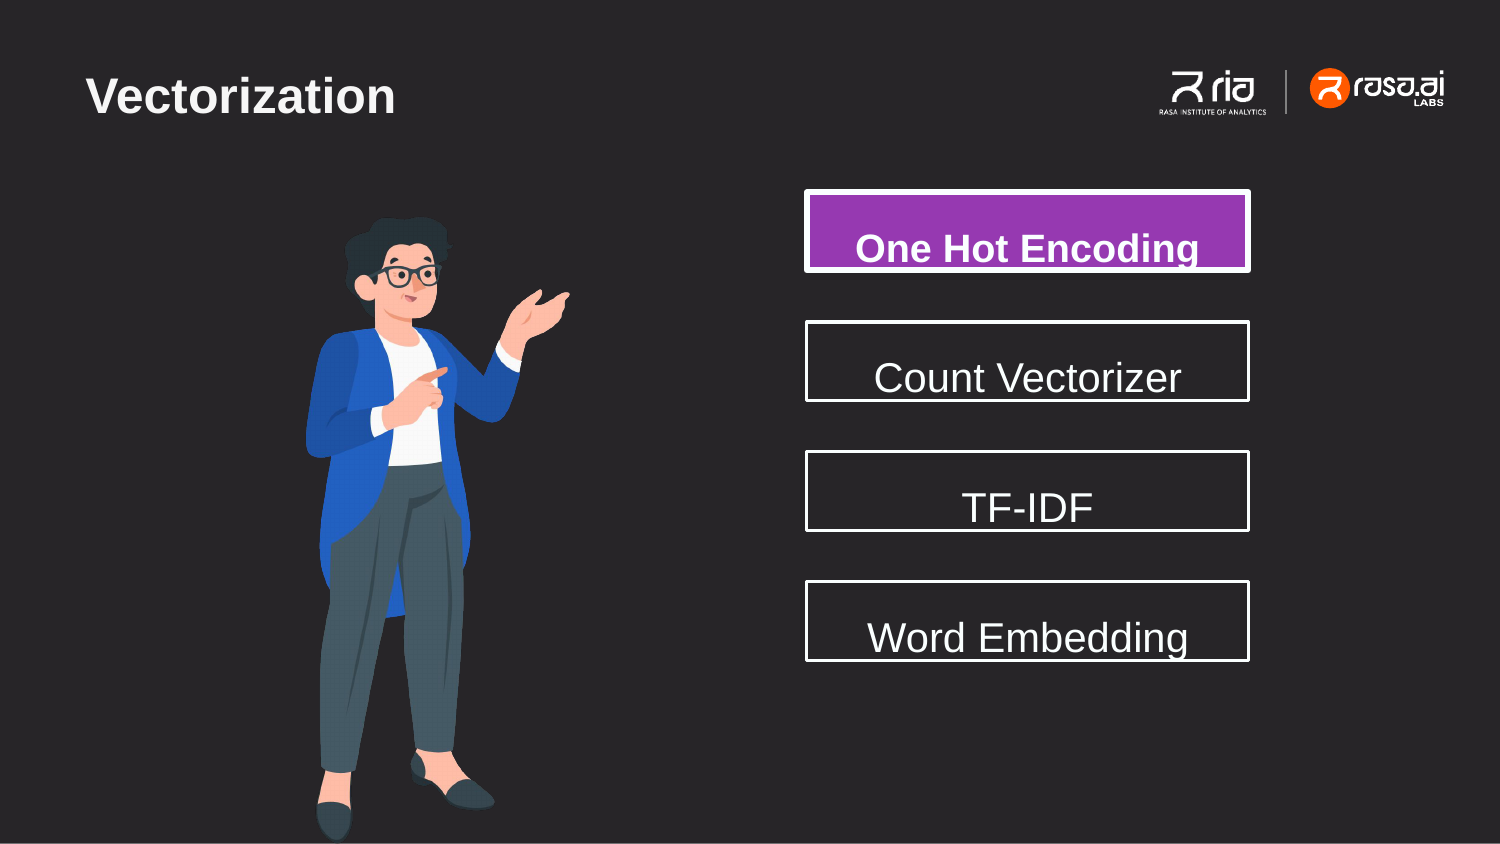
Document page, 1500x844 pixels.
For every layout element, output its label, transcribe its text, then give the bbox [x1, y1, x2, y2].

picture [1151, 61, 1274, 123]
title Vectorization [83, 61, 701, 205]
text_box Count Vectorizer [806, 322, 1249, 401]
picture [213, 197, 657, 844]
text_box One Hot Encoding [806, 192, 1249, 271]
text_box TF-IDF [806, 451, 1249, 531]
text_box Word Embedding [806, 581, 1249, 661]
